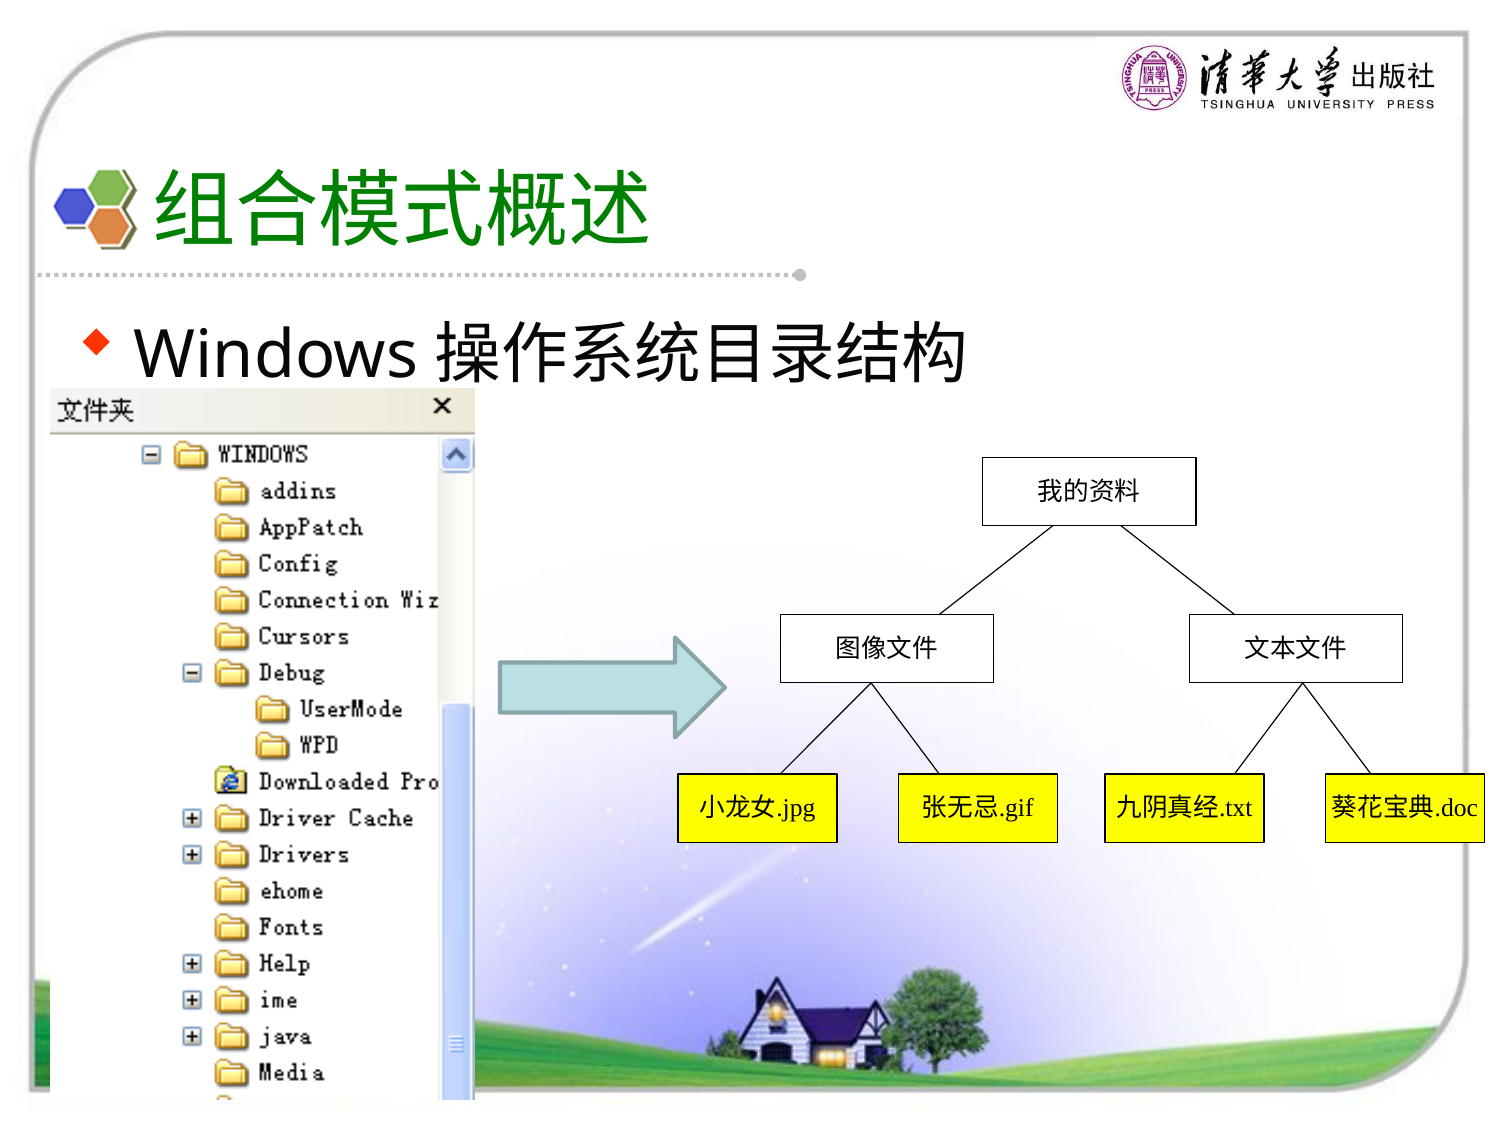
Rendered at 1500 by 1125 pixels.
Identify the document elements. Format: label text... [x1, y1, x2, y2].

text_box [497, 660, 669, 715]
picture [0, 75, 1500, 1125]
title 组合模式概述 [137, 149, 1175, 263]
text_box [674, 454, 1488, 846]
text_box [0, 1, 1500, 75]
list Windows操作系统目录结构 [62, 287, 1413, 963]
